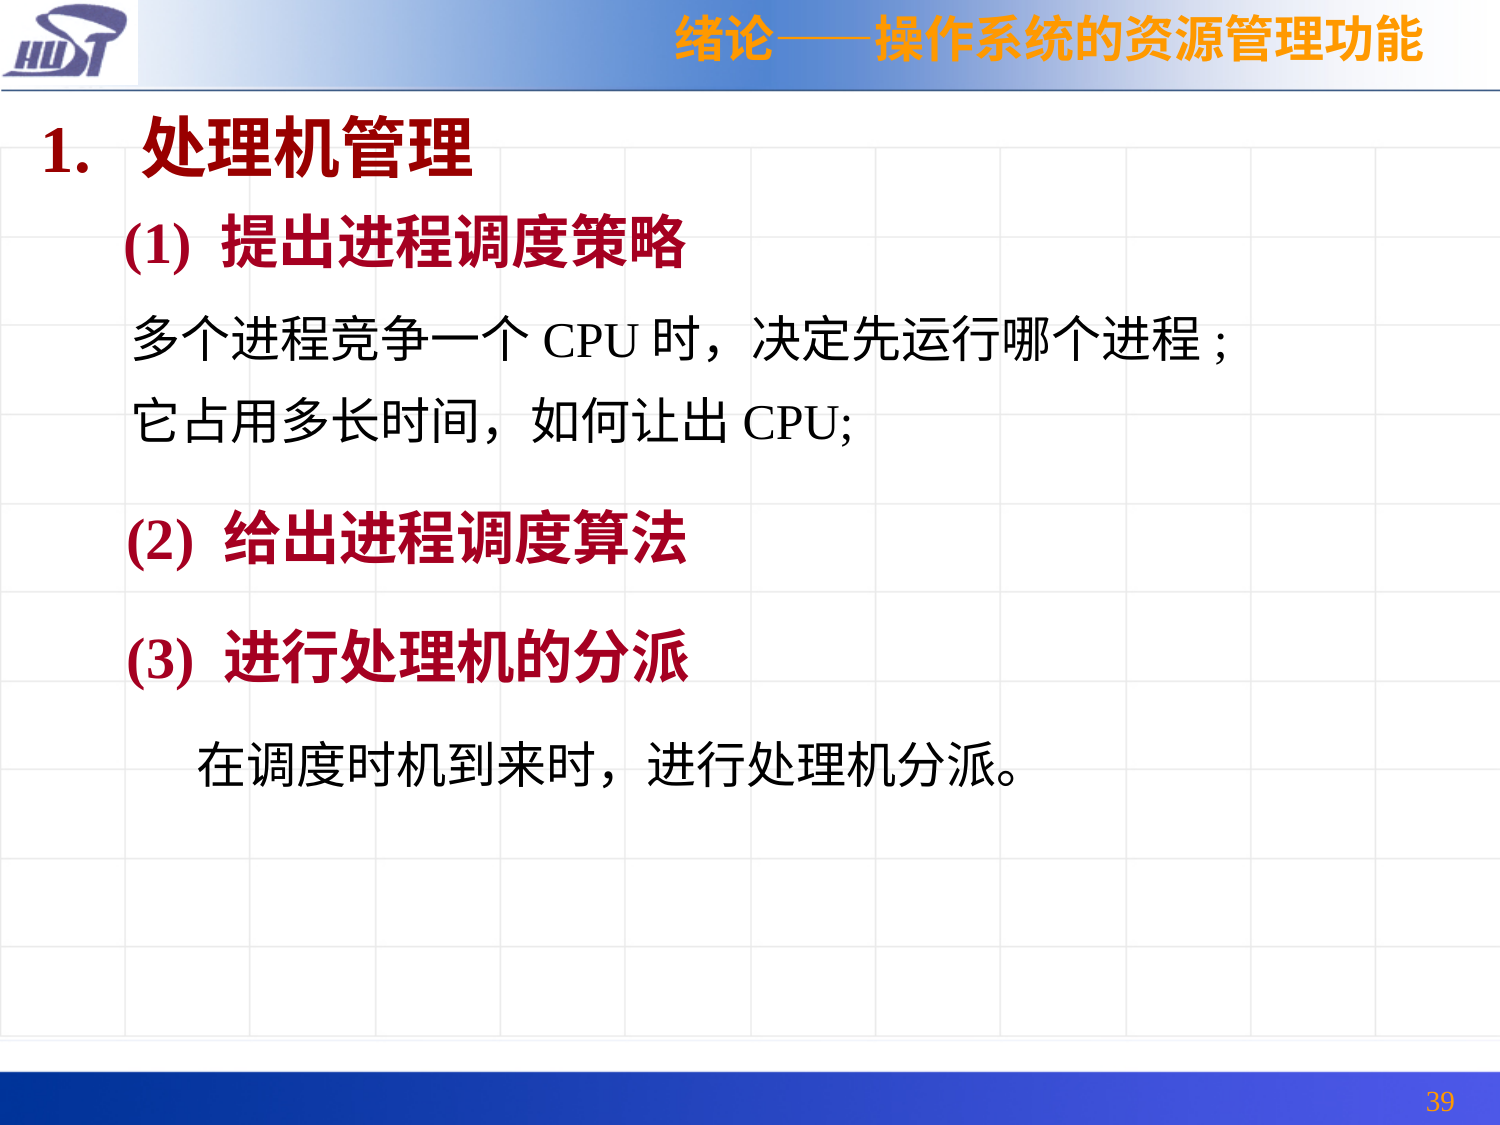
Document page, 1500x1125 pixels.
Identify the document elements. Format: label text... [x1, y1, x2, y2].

text_box 在调度时机到来时，进行处理机分派。 [181, 707, 1197, 801]
text_box 多个进程竞争一个CPU时，决定先运行哪个进程; 它占用多长时间，如何让出CPU; [115, 288, 1317, 457]
text_box 绪论——操作系统的资源管理功能 [62, 6, 1440, 76]
picture [0, 0, 1500, 1125]
text_box 1. 处理机管理 [25, 82, 1088, 193]
text_box (1) 提出进程调度策略 [109, 183, 789, 283]
text_box 39 [1381, 1067, 1500, 1125]
text_box (3) 进行处理机的分派 [111, 599, 792, 698]
text_box (2) 给出进程调度算法 [111, 479, 791, 579]
